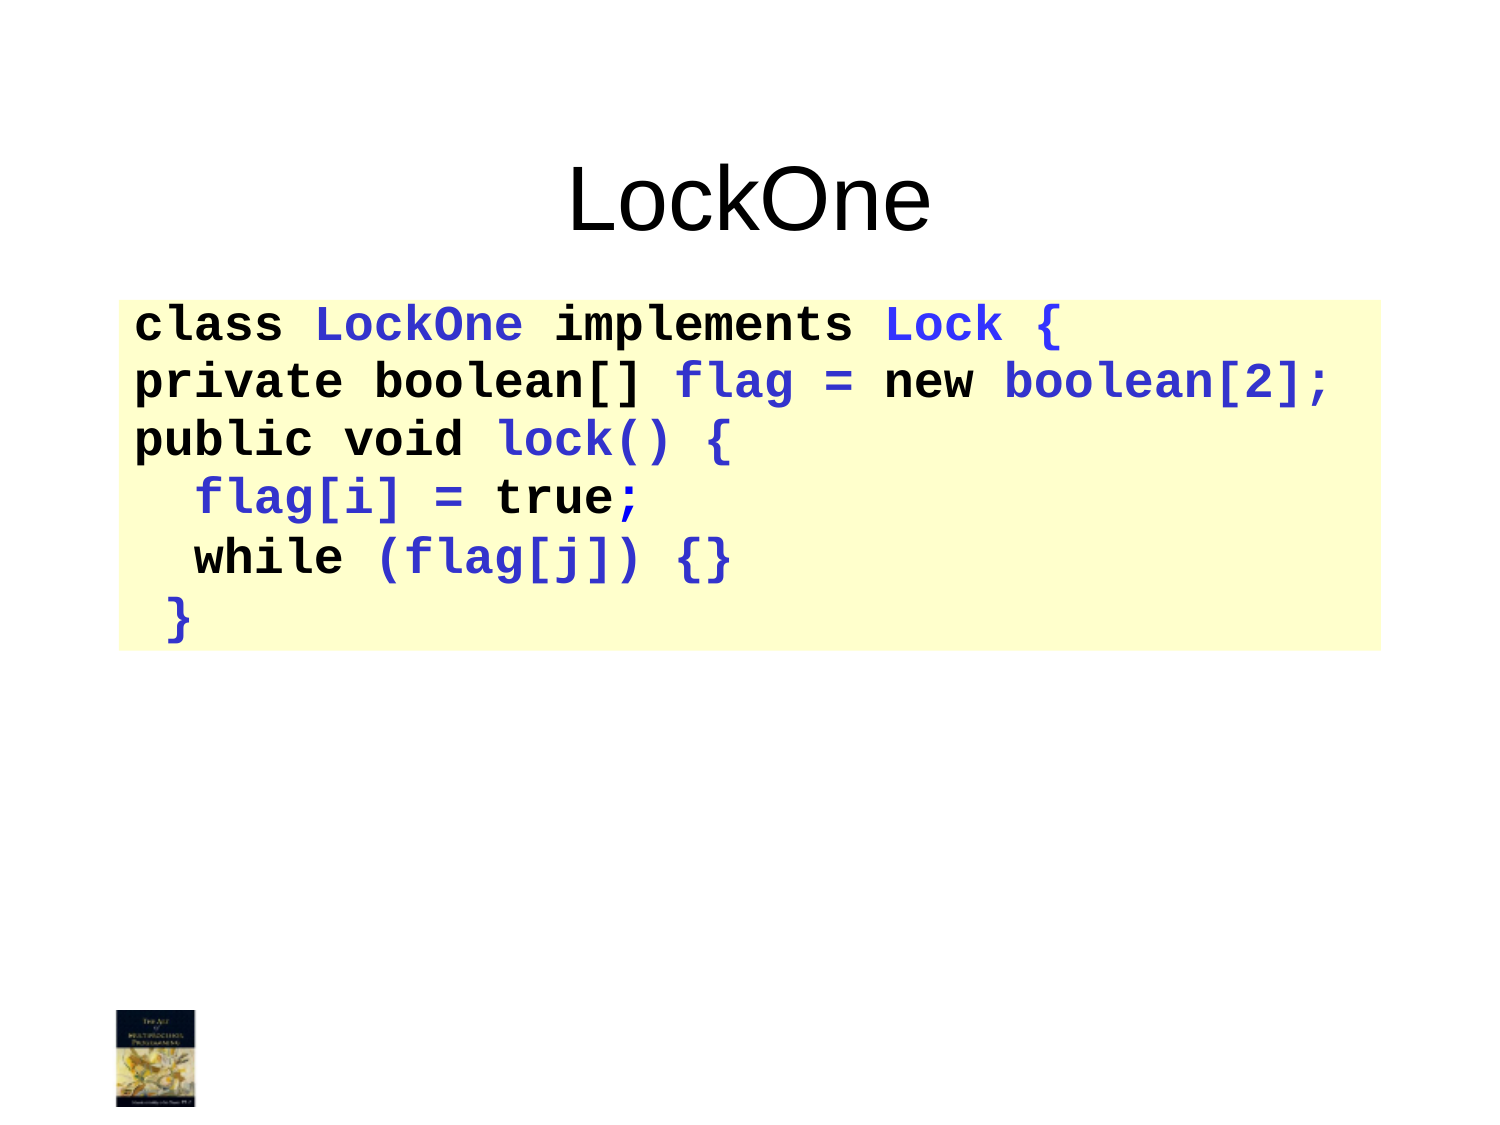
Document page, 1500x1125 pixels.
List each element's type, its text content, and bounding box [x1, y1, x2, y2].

title LockOne [112, 99, 1388, 288]
picture [107, 1010, 204, 1107]
text_box class LockOne implements Lock { private boolean[] flag = new boolean[2]; public void lock() { flag[i] = true; while (flag[j]) {} } [118, 299, 1381, 651]
